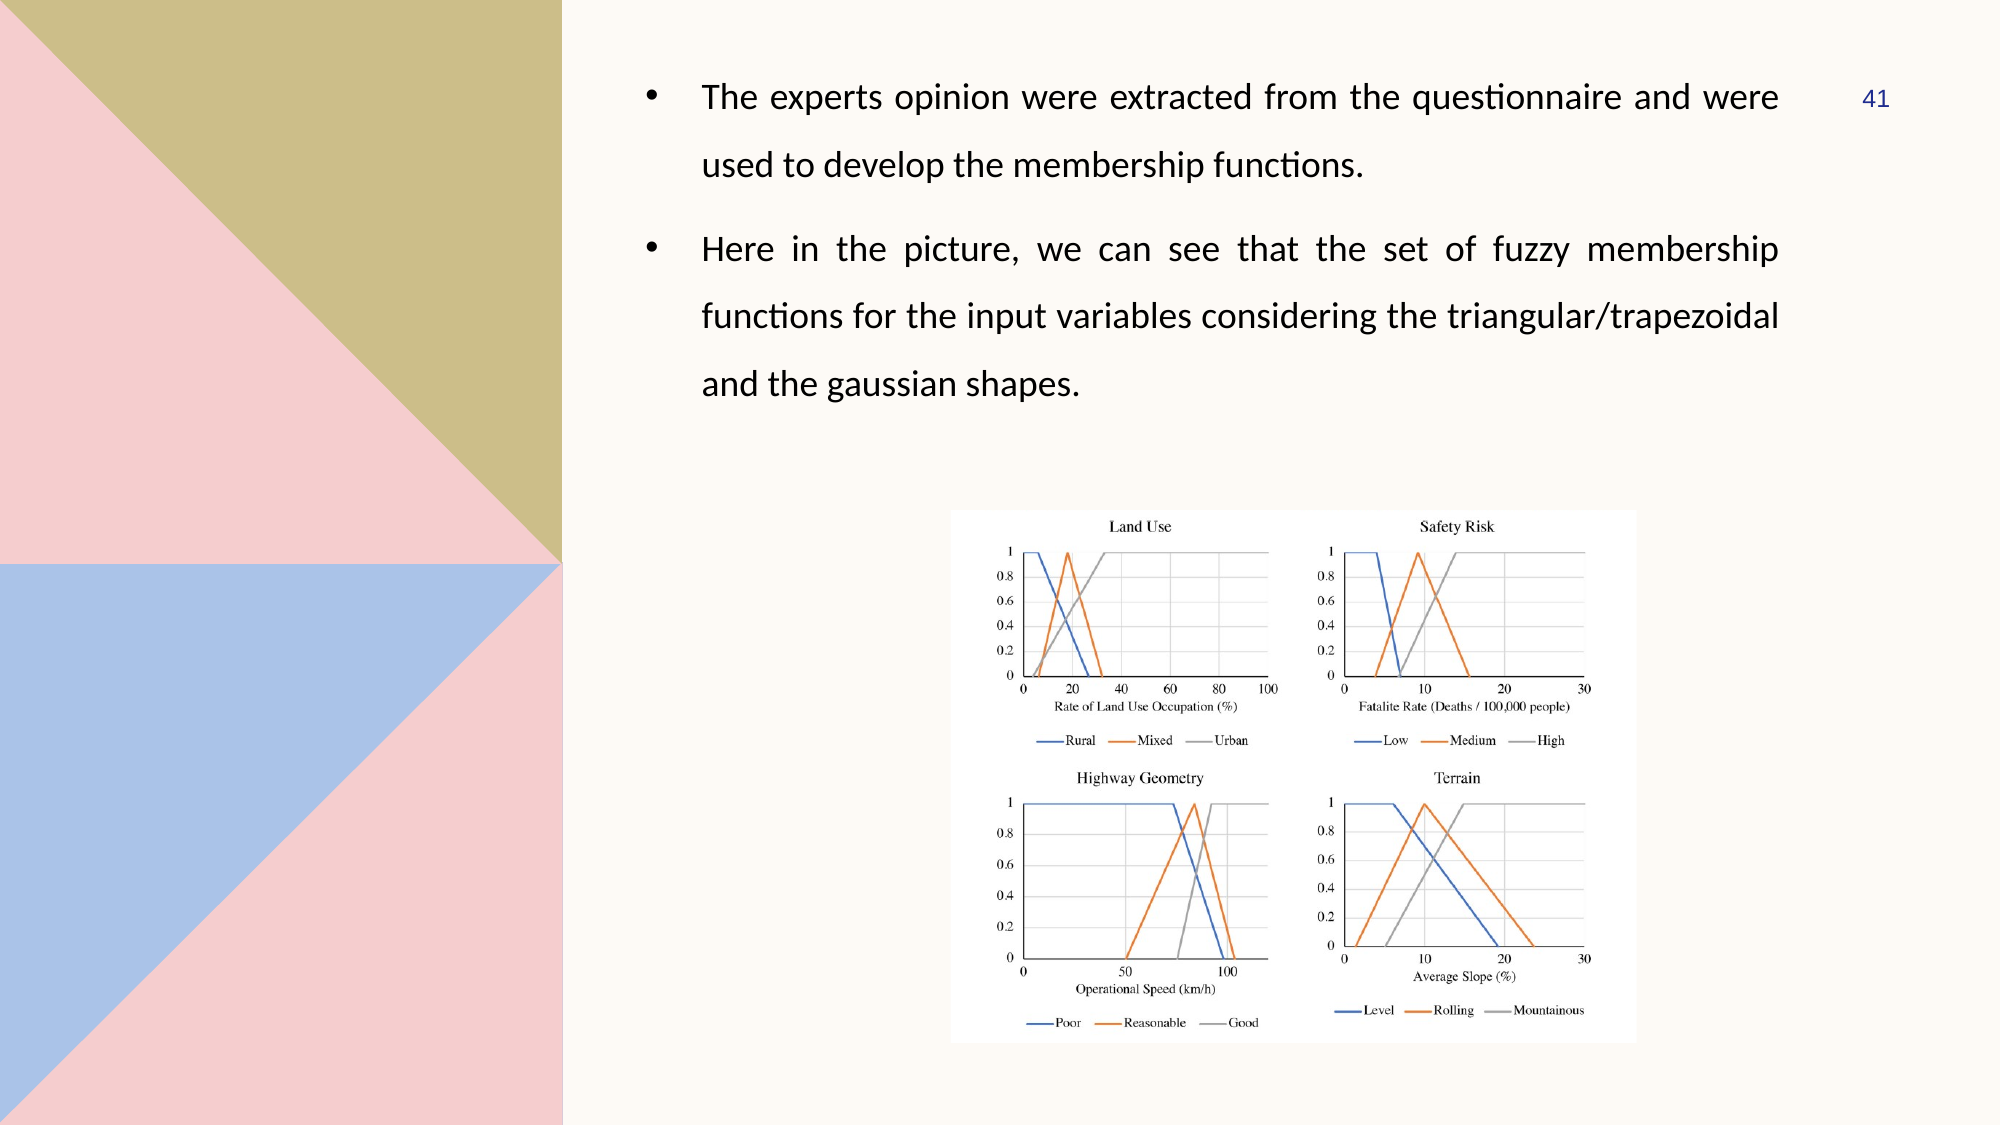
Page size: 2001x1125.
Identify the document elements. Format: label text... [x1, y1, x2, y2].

text_box The experts opinion were extracted from the questionnaire and were used to develop the membership functions. Here in the picture, we can see that the set of fuzzy membership functions for the input variables considering the triangular/trapezoidal and the gaussian shapes. [630, 42, 1796, 473]
text_box [694, 473, 1693, 987]
picture [950, 510, 1637, 1043]
slide_number 41 [1796, 75, 1958, 120]
